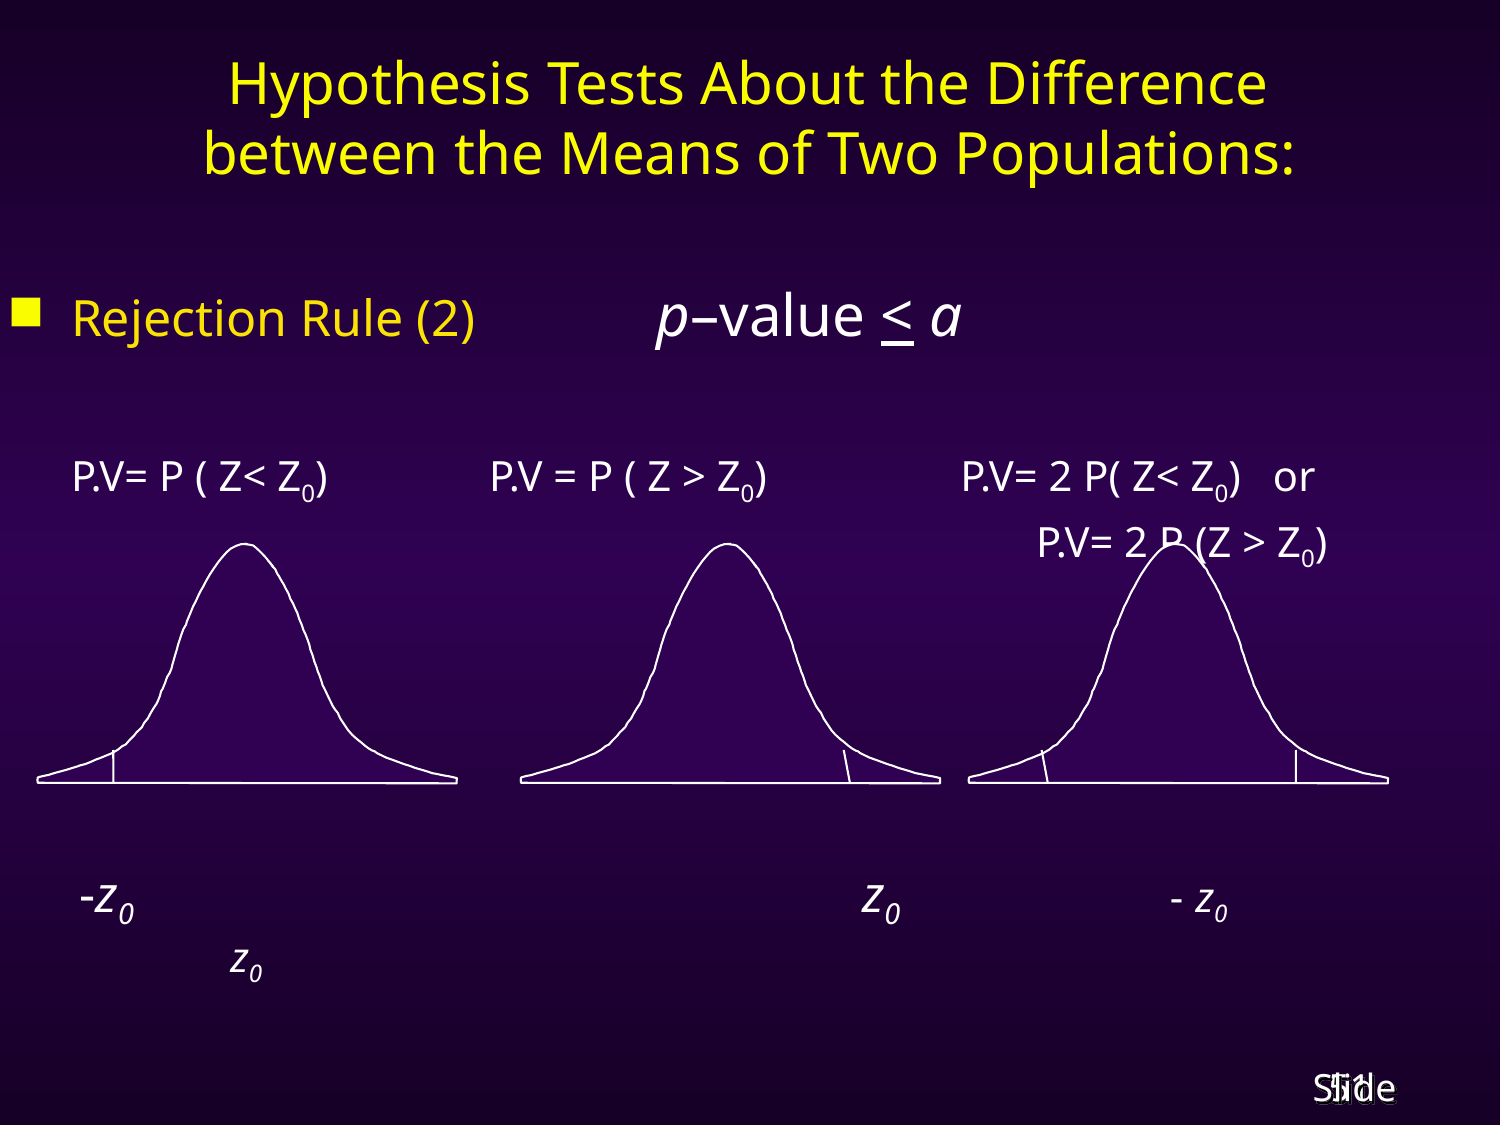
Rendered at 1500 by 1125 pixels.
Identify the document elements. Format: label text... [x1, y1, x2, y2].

text_box [968, 543, 1389, 784]
text_box [520, 543, 941, 784]
text_box [37, 752, 113, 783]
title Hypothesis Tests About the Difference between the Means of Two Populations: [112, 0, 1399, 113]
list Rejection Rule (2) p–value < a P.V= P ( Z< Z0) P.V = P ( Z > Z0) P.V= 2 P( Z< Z0) or P.V= 2 P (Z > Z0) -z0 z0 - z0 z0 [0, 190, 1500, 1093]
text_box [114, 543, 457, 784]
